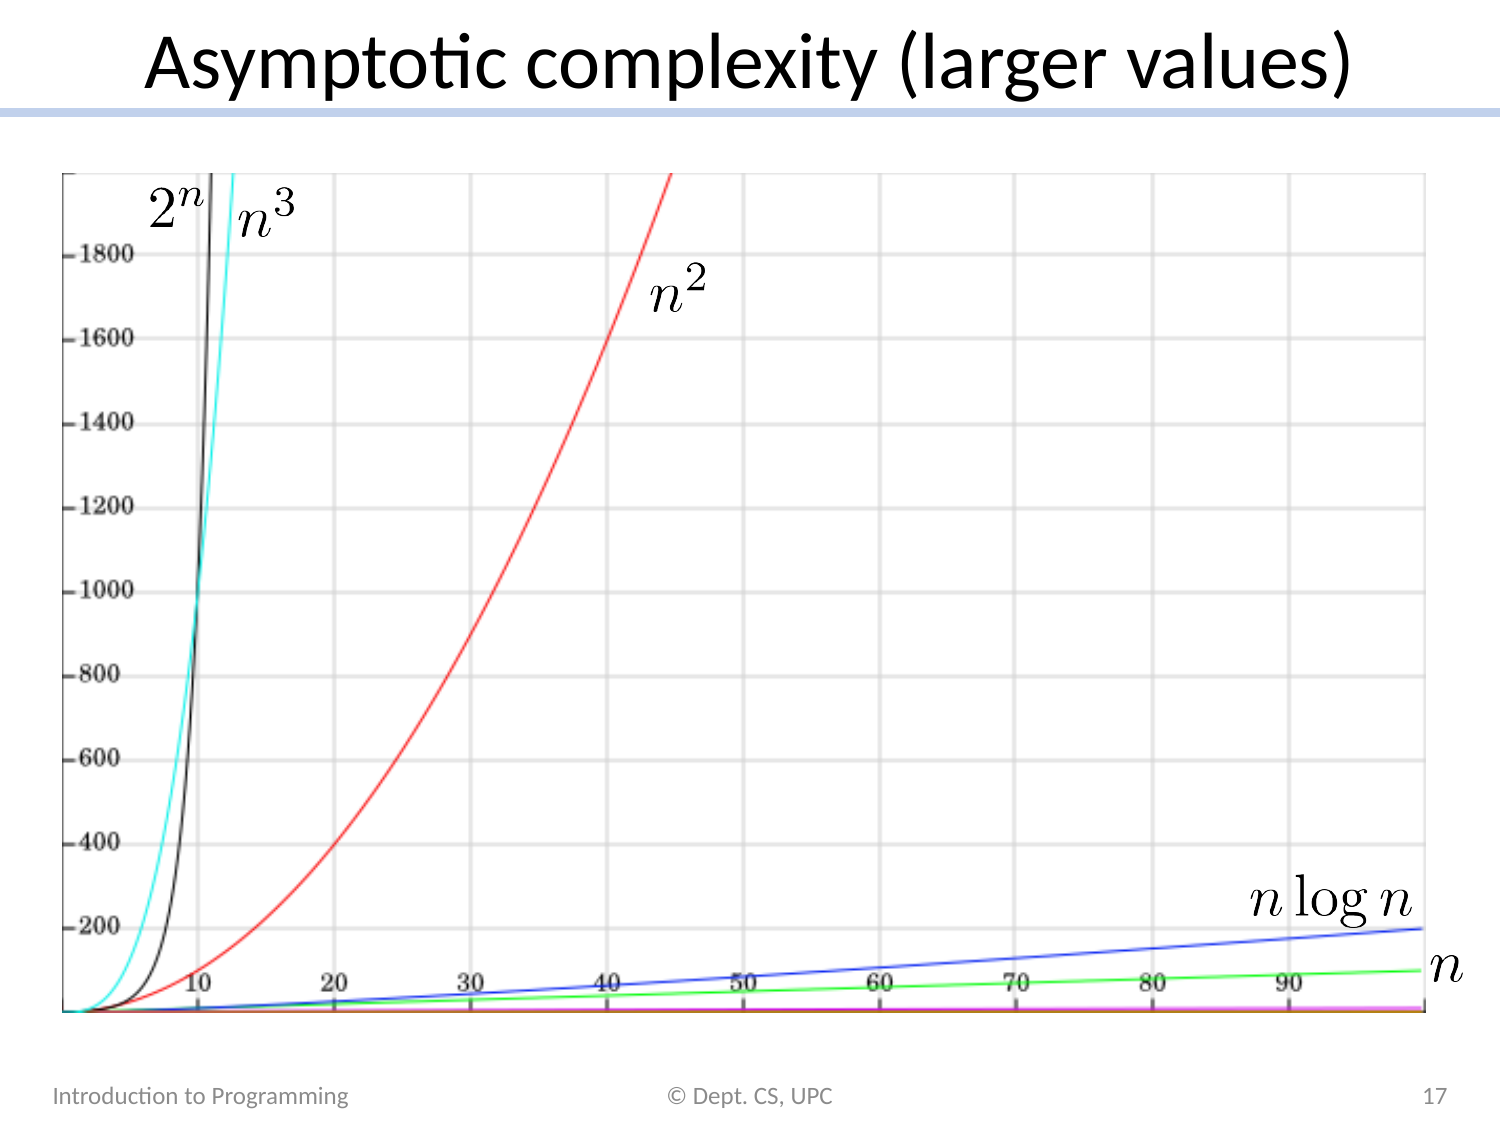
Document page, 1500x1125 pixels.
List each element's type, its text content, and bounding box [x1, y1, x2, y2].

footer © Dept. CS, UPC [512, 1065, 988, 1125]
picture [149, 187, 204, 228]
slide_number Introduction to Programming [37, 1065, 388, 1125]
slide_number 17 [1112, 1065, 1463, 1125]
picture [649, 262, 705, 312]
title Asymptotic complexity (larger values) [75, 0, 1425, 113]
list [62, 173, 1426, 1013]
picture [1430, 955, 1463, 983]
picture [238, 187, 294, 237]
picture [1249, 874, 1412, 929]
